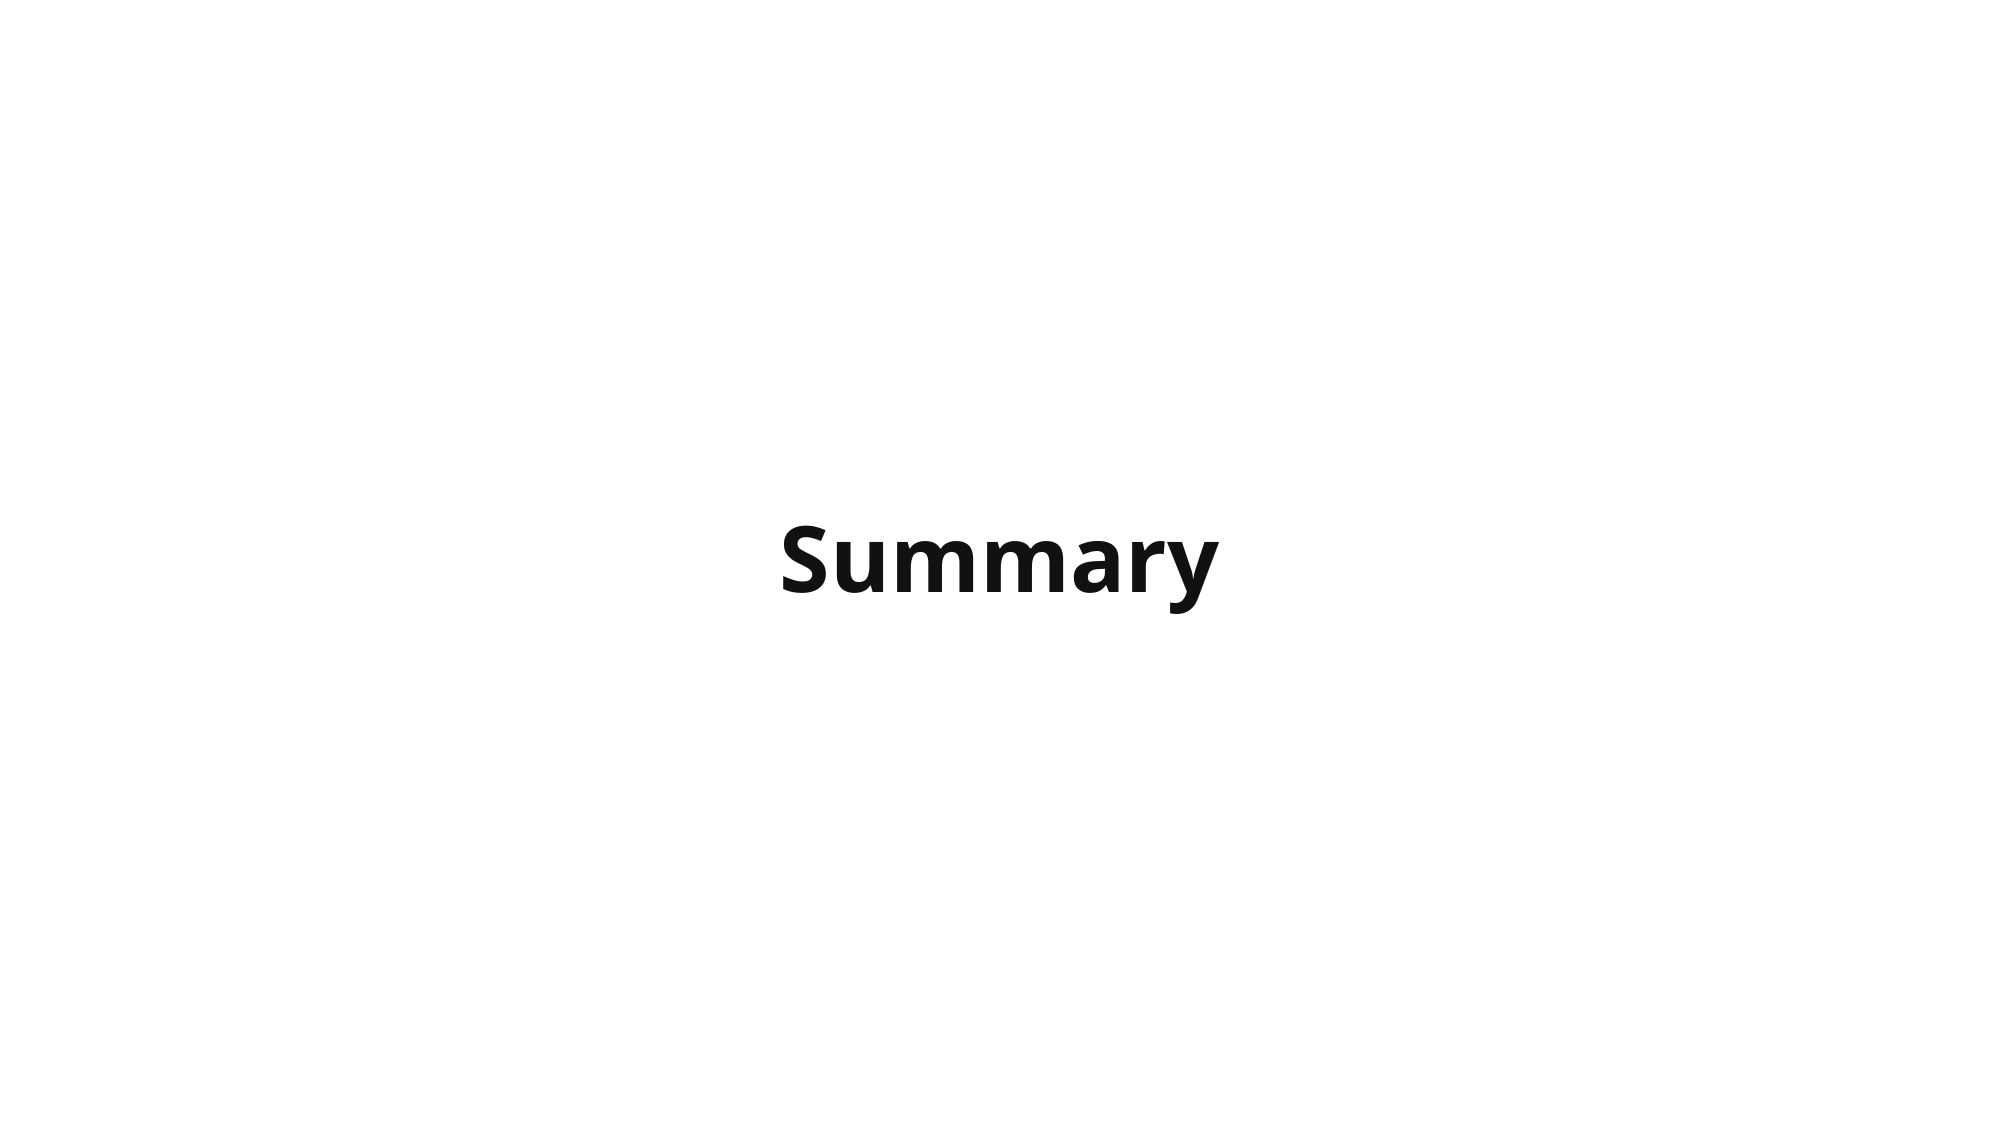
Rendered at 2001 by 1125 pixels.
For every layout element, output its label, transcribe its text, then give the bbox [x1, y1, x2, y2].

title Summary [249, 0, 1750, 1125]
